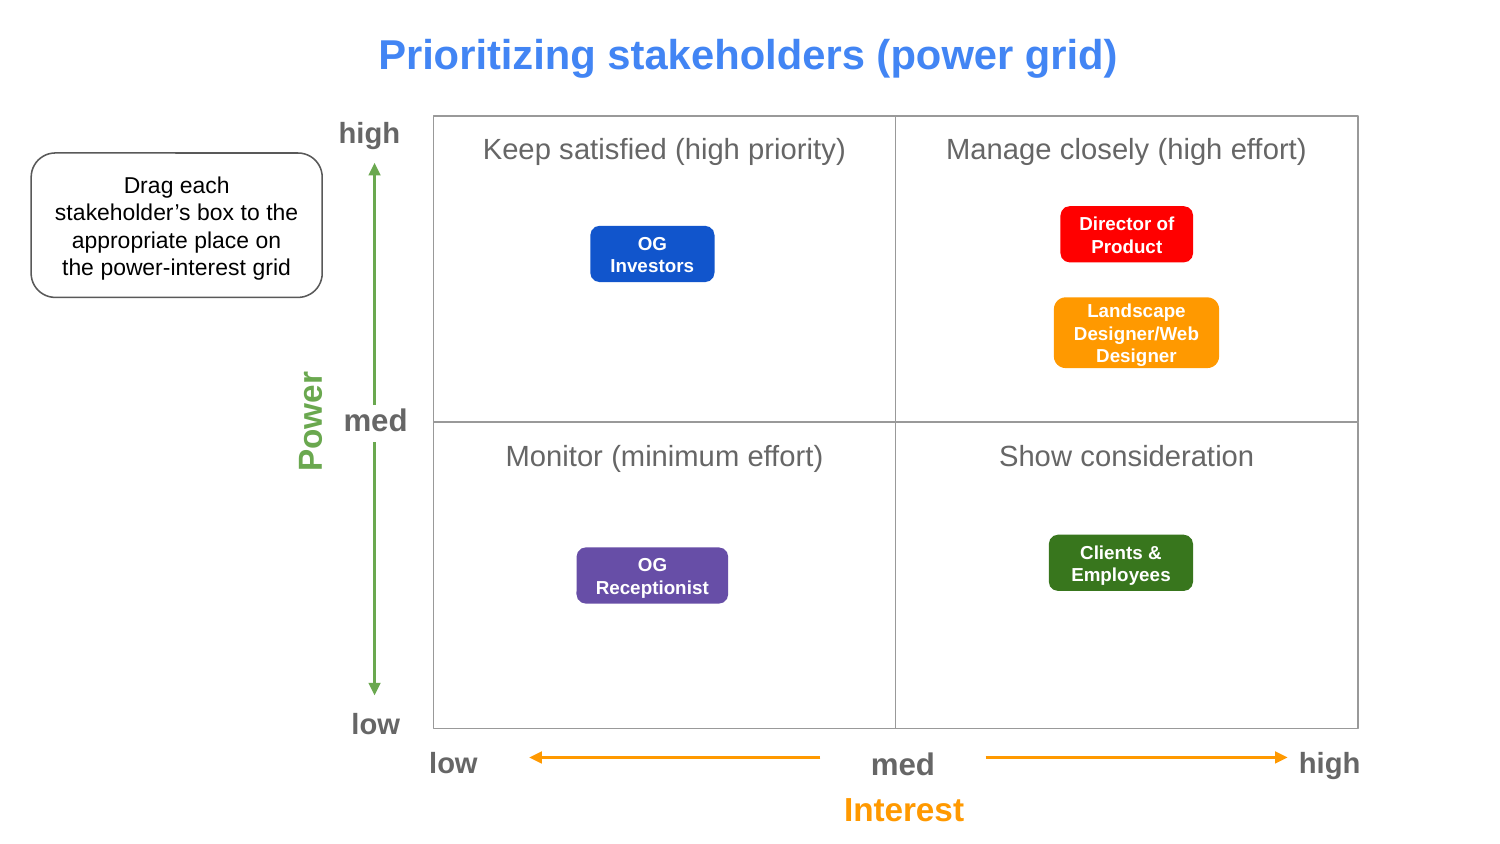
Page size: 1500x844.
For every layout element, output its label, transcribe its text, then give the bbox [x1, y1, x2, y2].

text_box med [293, 385, 459, 442]
text_box low [215, 690, 416, 729]
text_box [6, 148, 298, 207]
text_box Manage closely (high effort) [895, 115, 1358, 422]
text_box OG Investors [590, 225, 715, 283]
text_box Clients & Employees [1048, 534, 1194, 591]
text_box Prioritizing stakeholders (power grid) [0, 12, 1499, 86]
text_box Director of Product [1060, 206, 1194, 263]
text_box Monitor (minimum effort) [433, 422, 895, 729]
text_box high [215, 98, 416, 138]
text_box OG Receptionist [576, 547, 729, 604]
text_box Landscape Designer/Web Designer [1053, 297, 1220, 369]
text_box high [1253, 729, 1406, 786]
text_box Interest [821, 772, 987, 843]
text_box Keep satisfied (high priority) [433, 115, 895, 422]
text_box Drag each stakeholder’s box to the appropriate place on the power-interest grid [31, 152, 323, 298]
text_box low [377, 729, 530, 786]
text_box med [820, 729, 986, 786]
text_box Show consideration [895, 422, 1358, 729]
text_box Power [289, 356, 328, 494]
